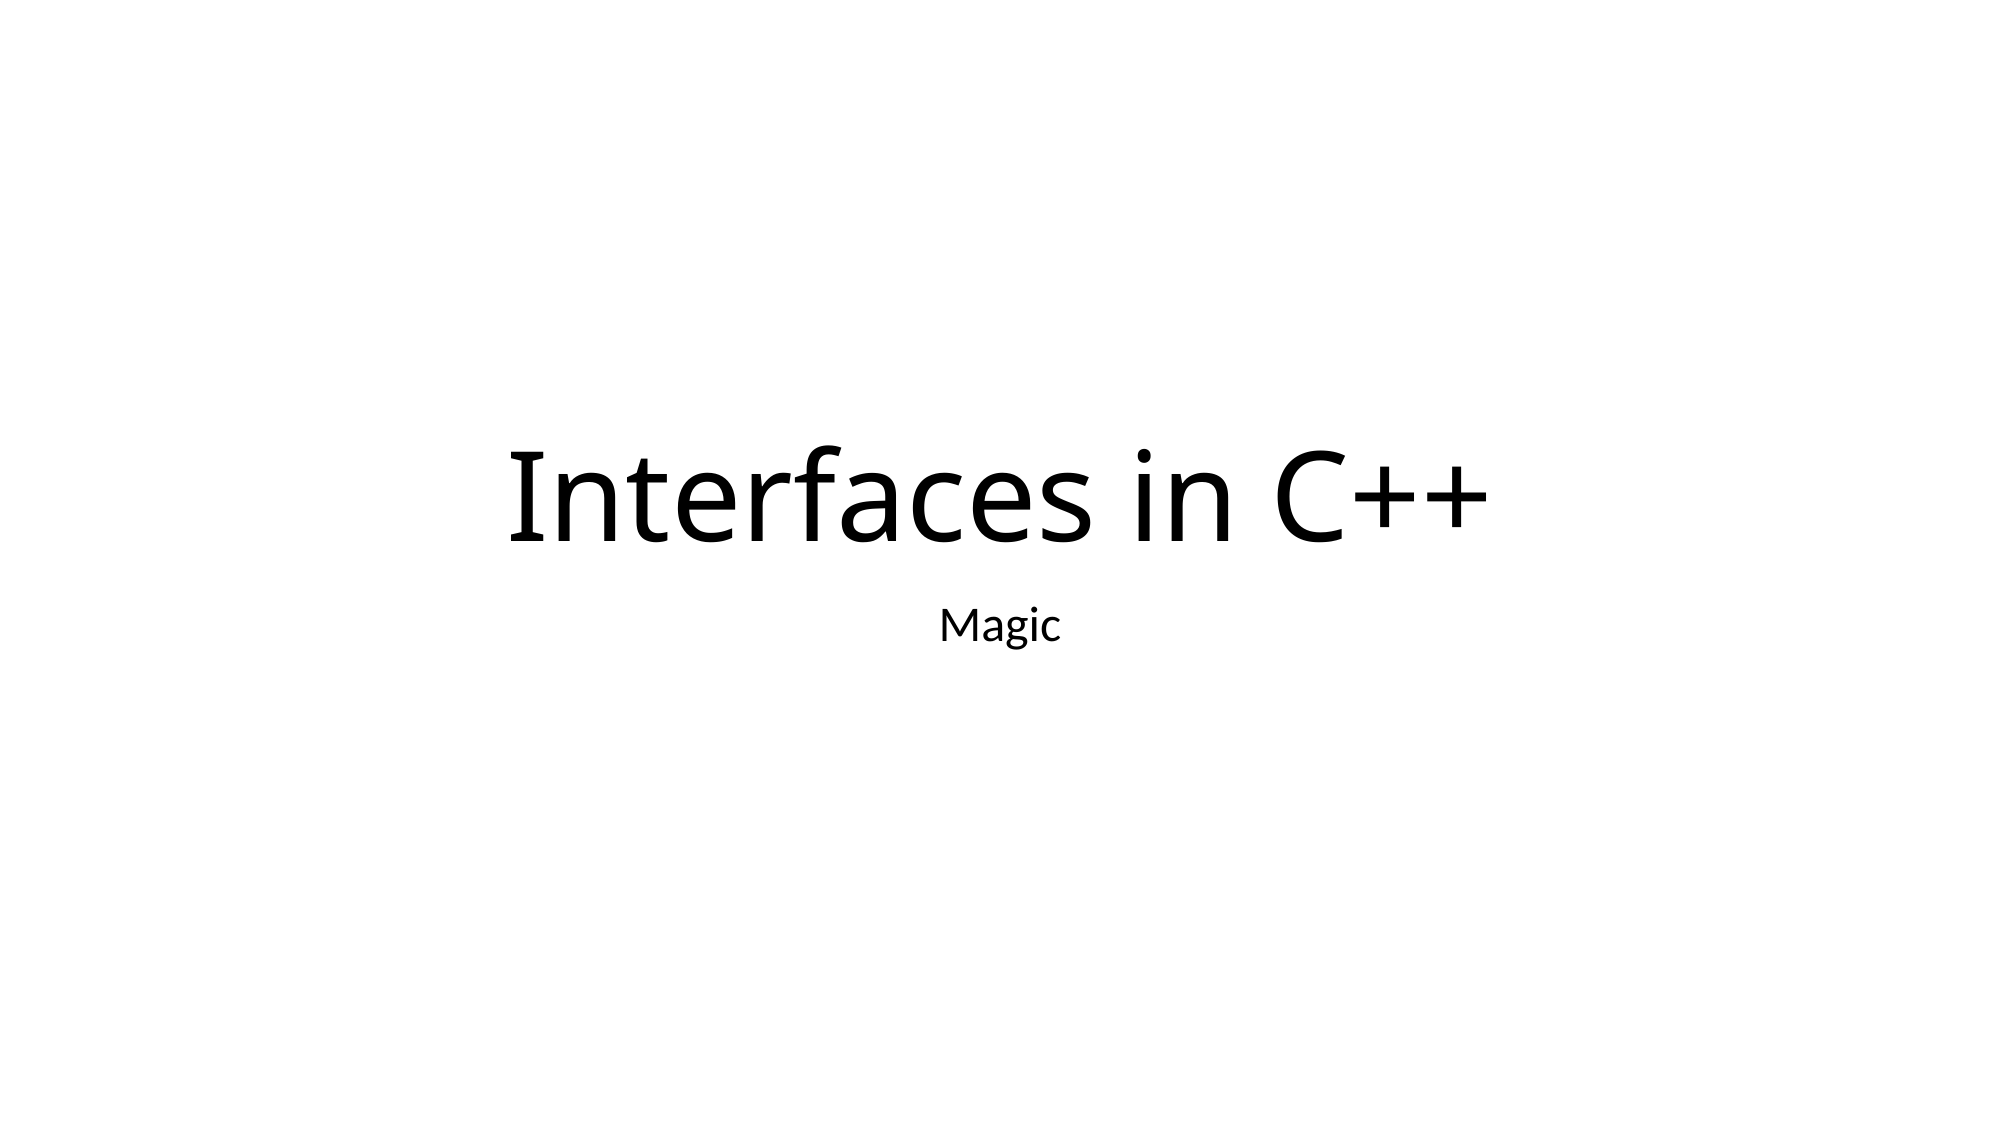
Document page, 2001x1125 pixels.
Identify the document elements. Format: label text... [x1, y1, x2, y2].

subtitle Magic [249, 590, 1750, 863]
title Interfaces in C++ [249, 184, 1750, 576]
